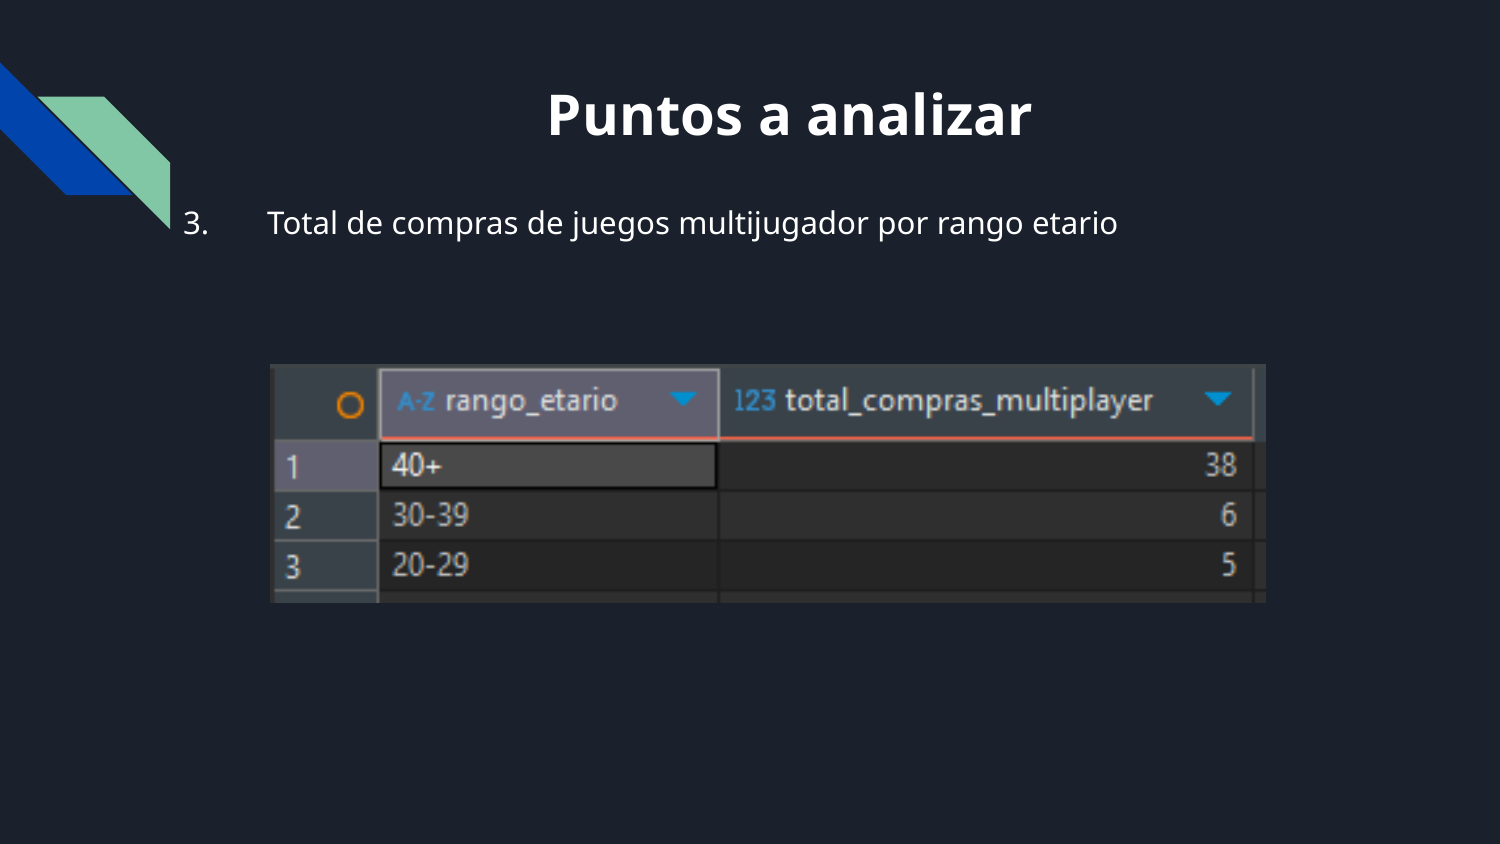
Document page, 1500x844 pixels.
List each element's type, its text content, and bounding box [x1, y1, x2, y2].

picture [269, 363, 1266, 603]
list 3. Total de compras de juegos multijugador por rango etario [168, 183, 1368, 812]
title Puntos a analizar [212, 64, 1368, 183]
